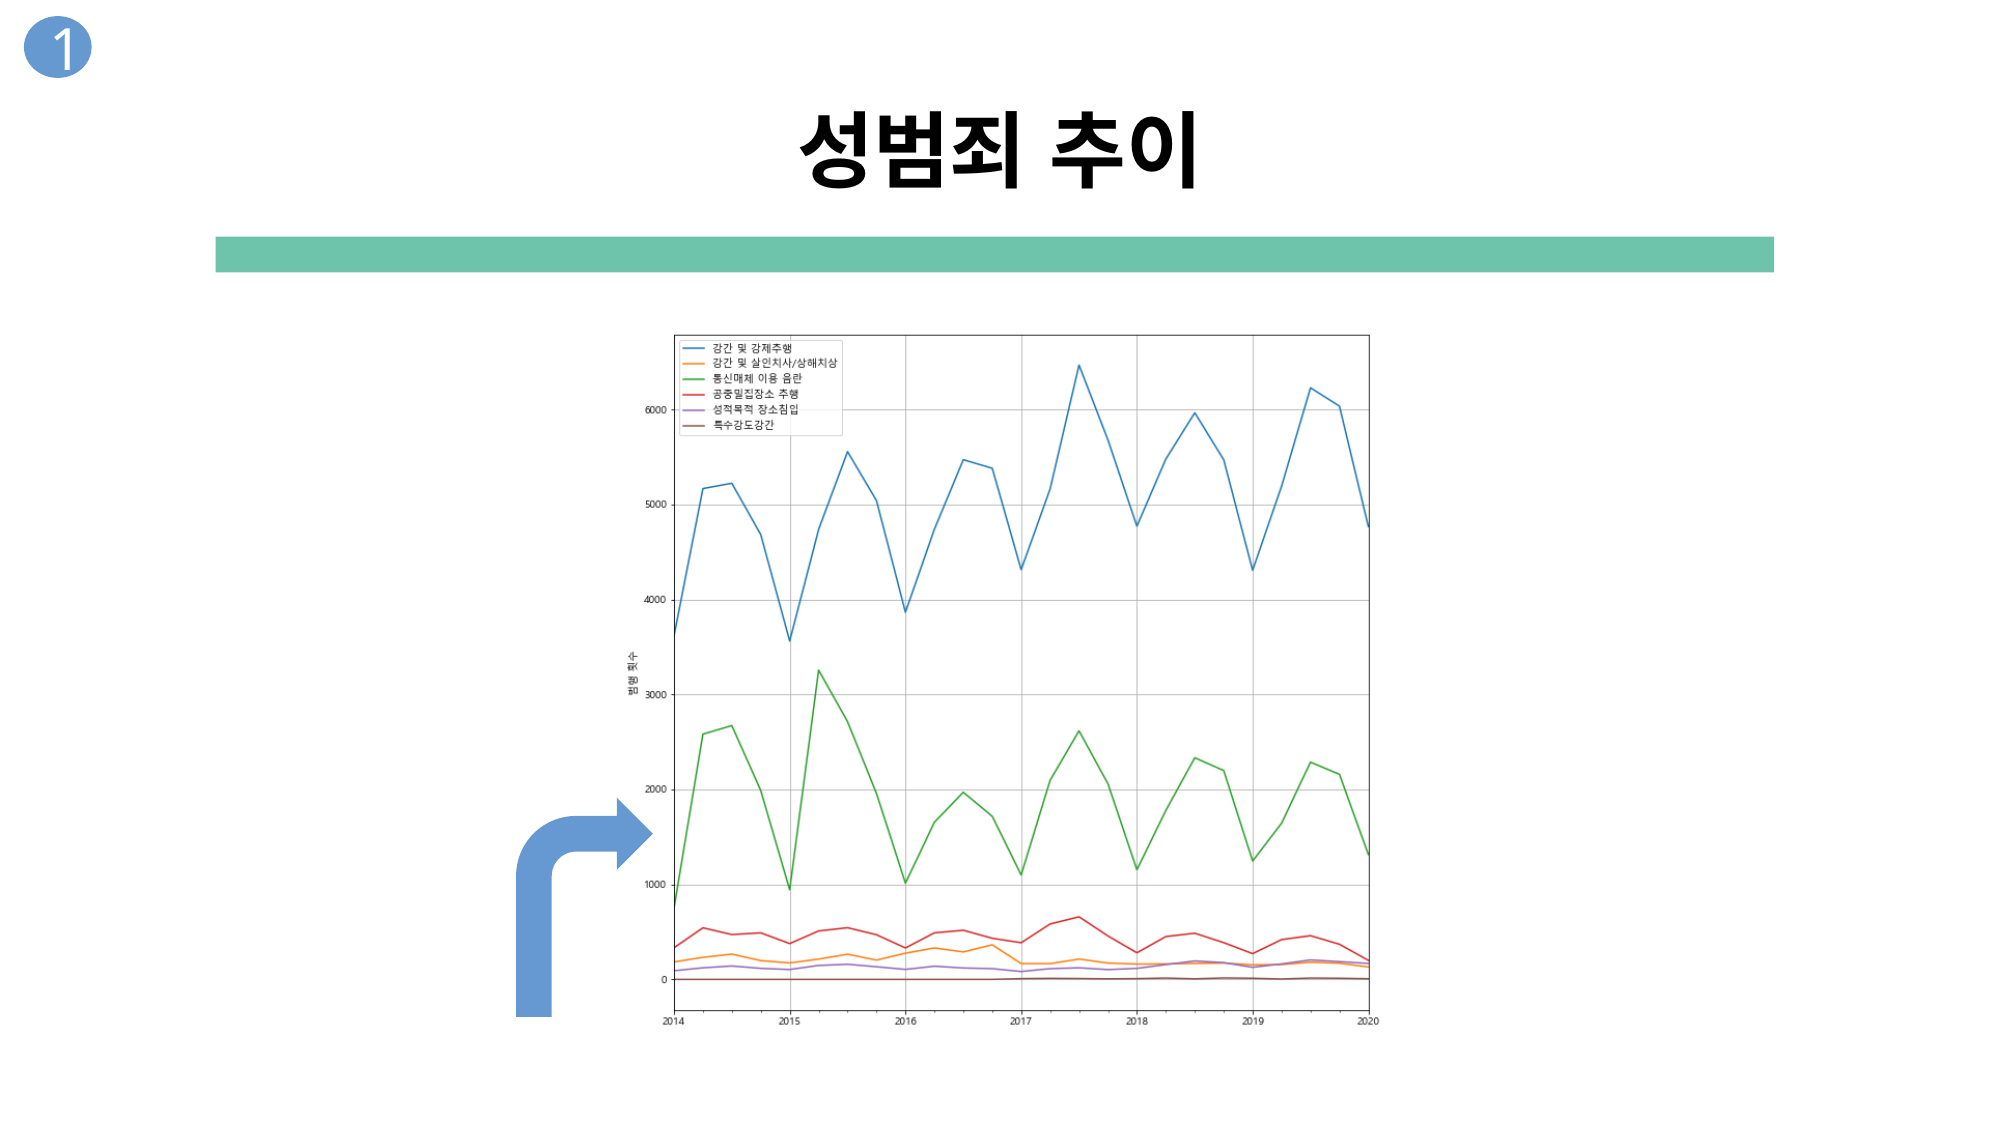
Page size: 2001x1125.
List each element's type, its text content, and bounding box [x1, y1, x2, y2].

subtitle [215, 236, 1775, 273]
picture [617, 328, 1383, 1033]
text_box 1 [23, 16, 92, 78]
text_box [516, 797, 617, 1017]
text_box 성범죄 추이 [249, 0, 1750, 207]
